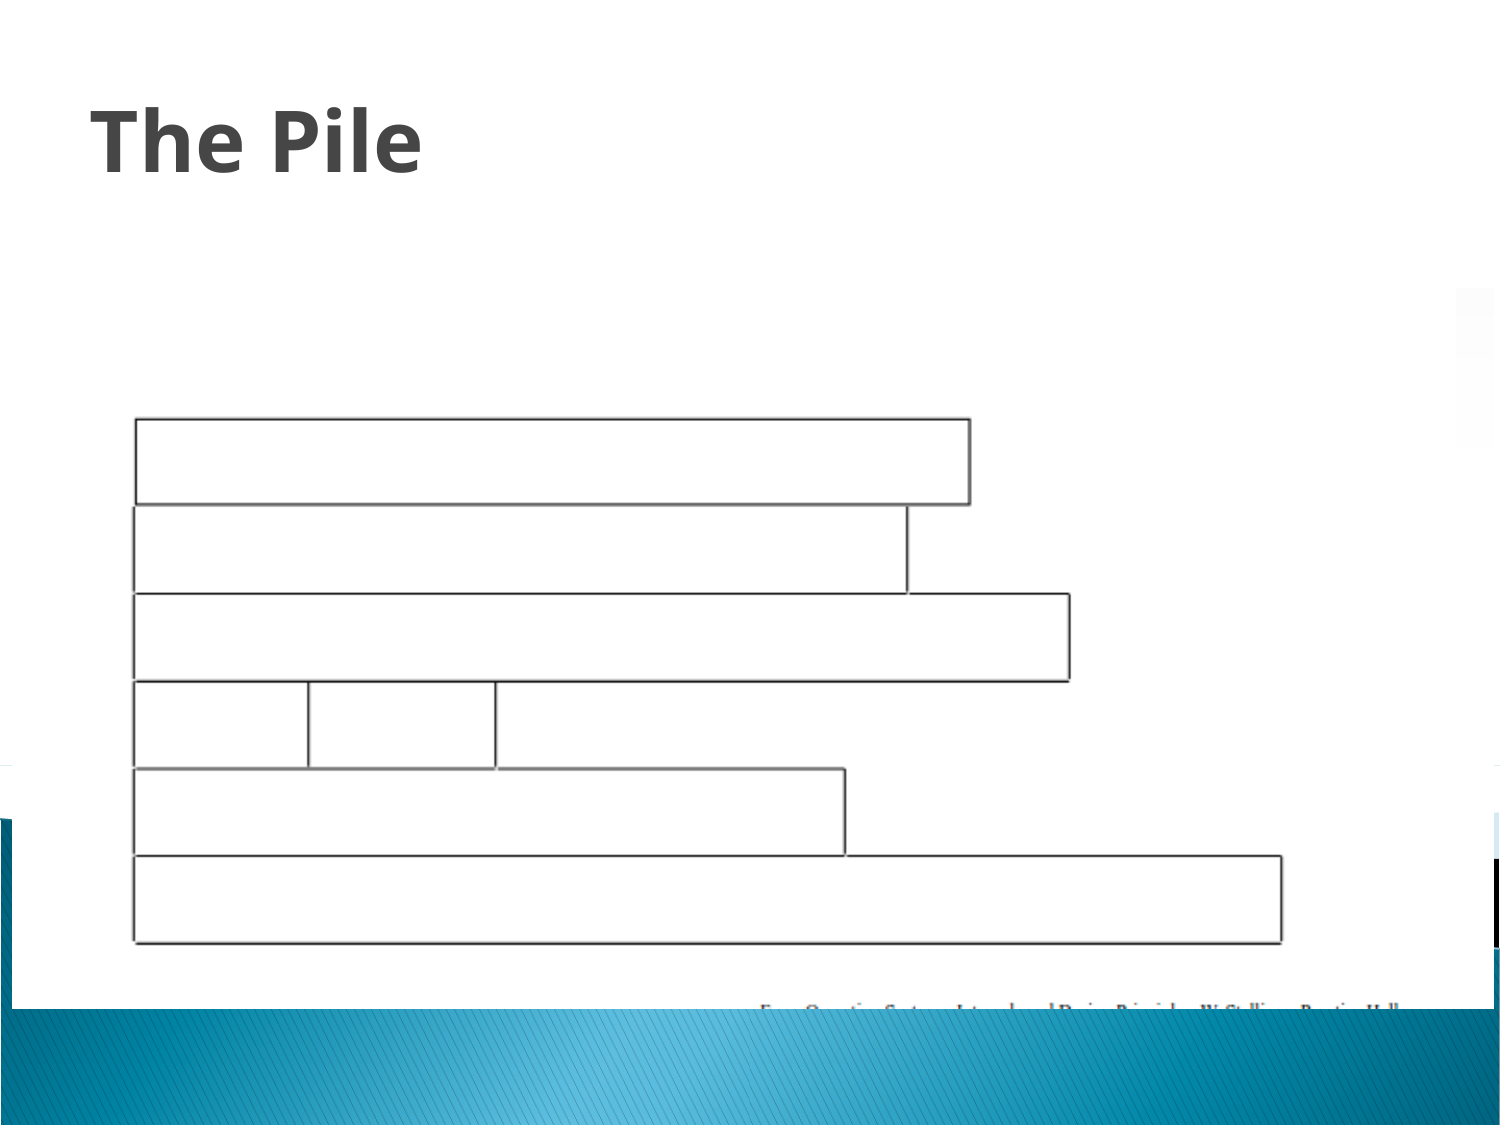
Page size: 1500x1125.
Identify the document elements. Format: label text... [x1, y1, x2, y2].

text_box The Pile [74, 45, 1425, 233]
picture [0, 288, 1500, 1125]
